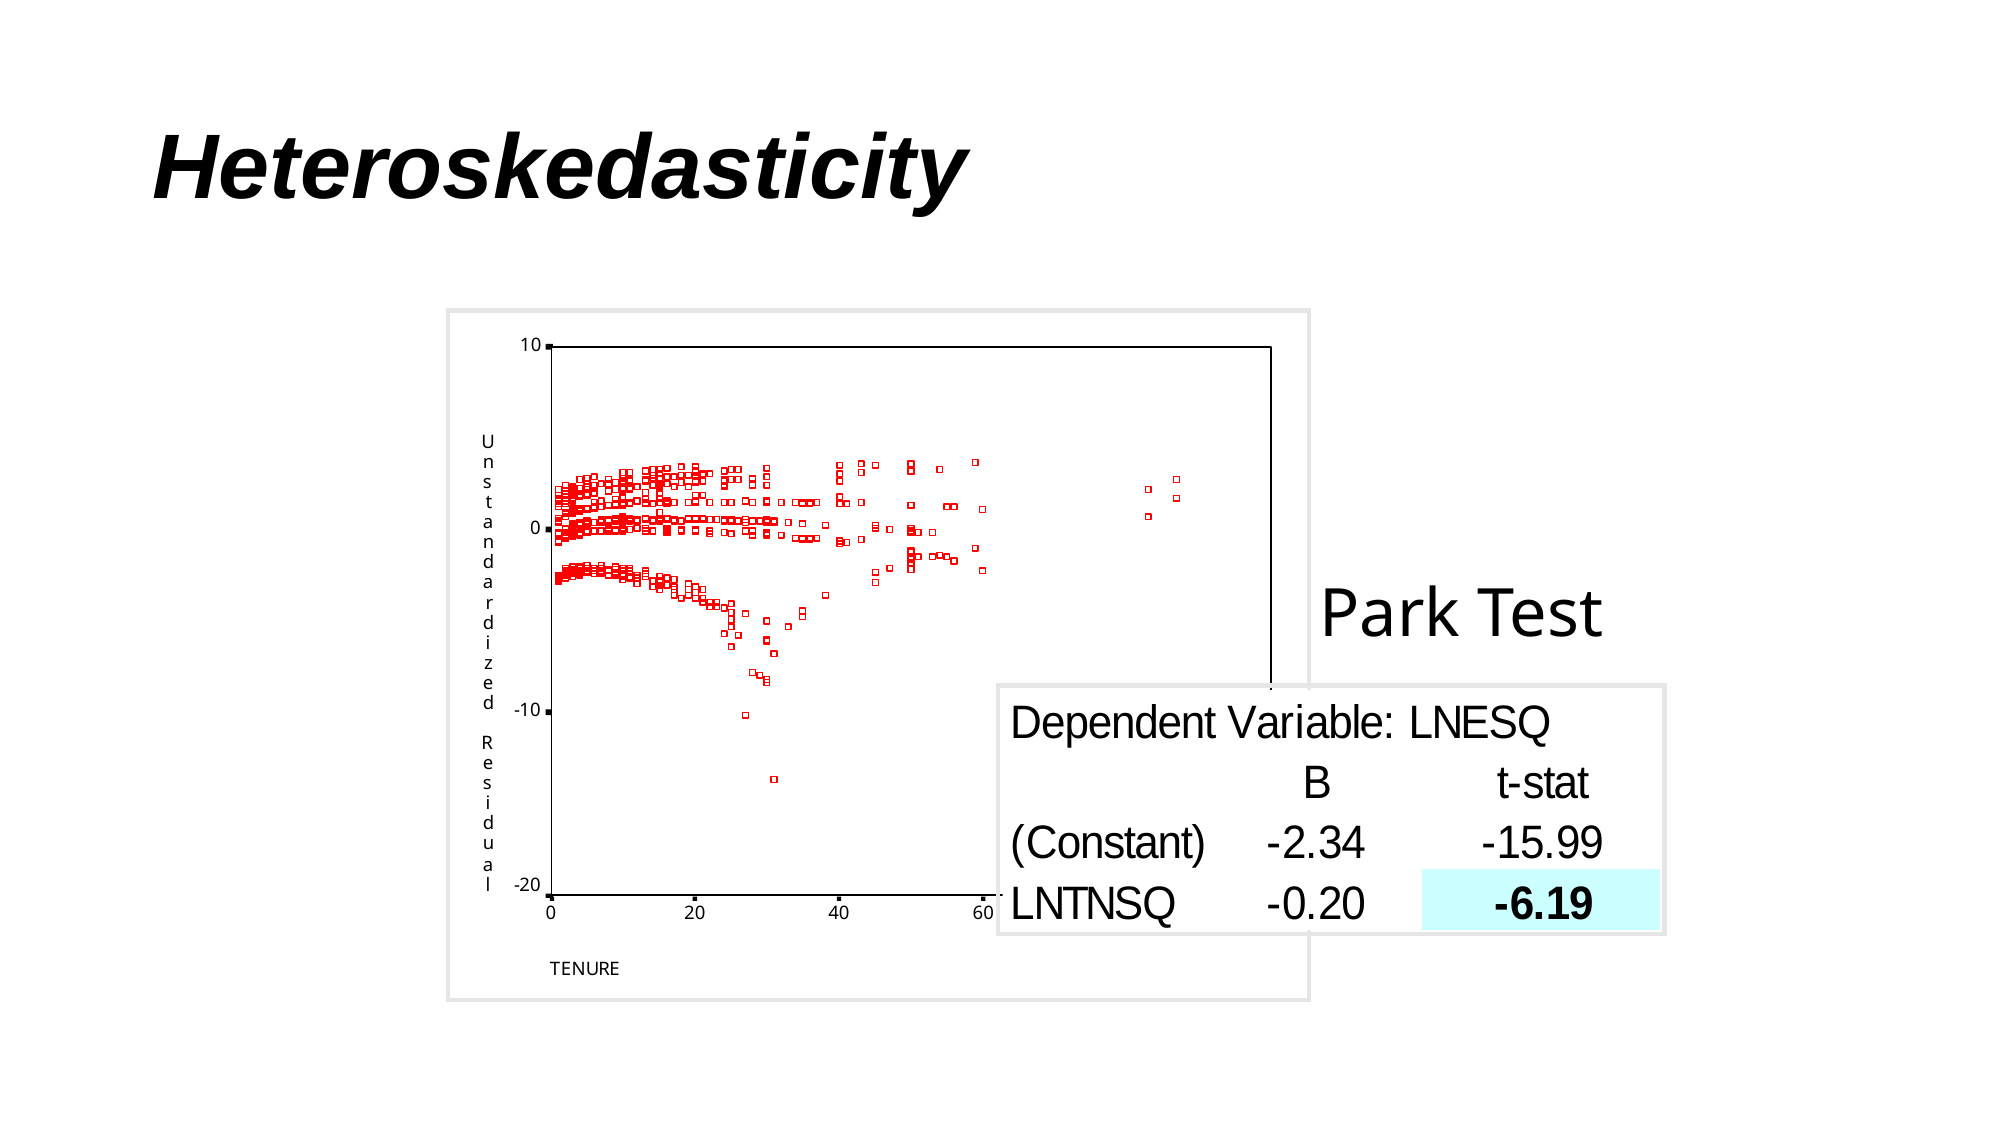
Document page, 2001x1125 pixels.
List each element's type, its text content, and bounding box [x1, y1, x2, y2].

title Heteroskedasticity [137, 59, 1863, 278]
text_box Park Test [1307, 562, 1619, 658]
picture [449, 312, 1307, 998]
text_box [999, 687, 1663, 933]
